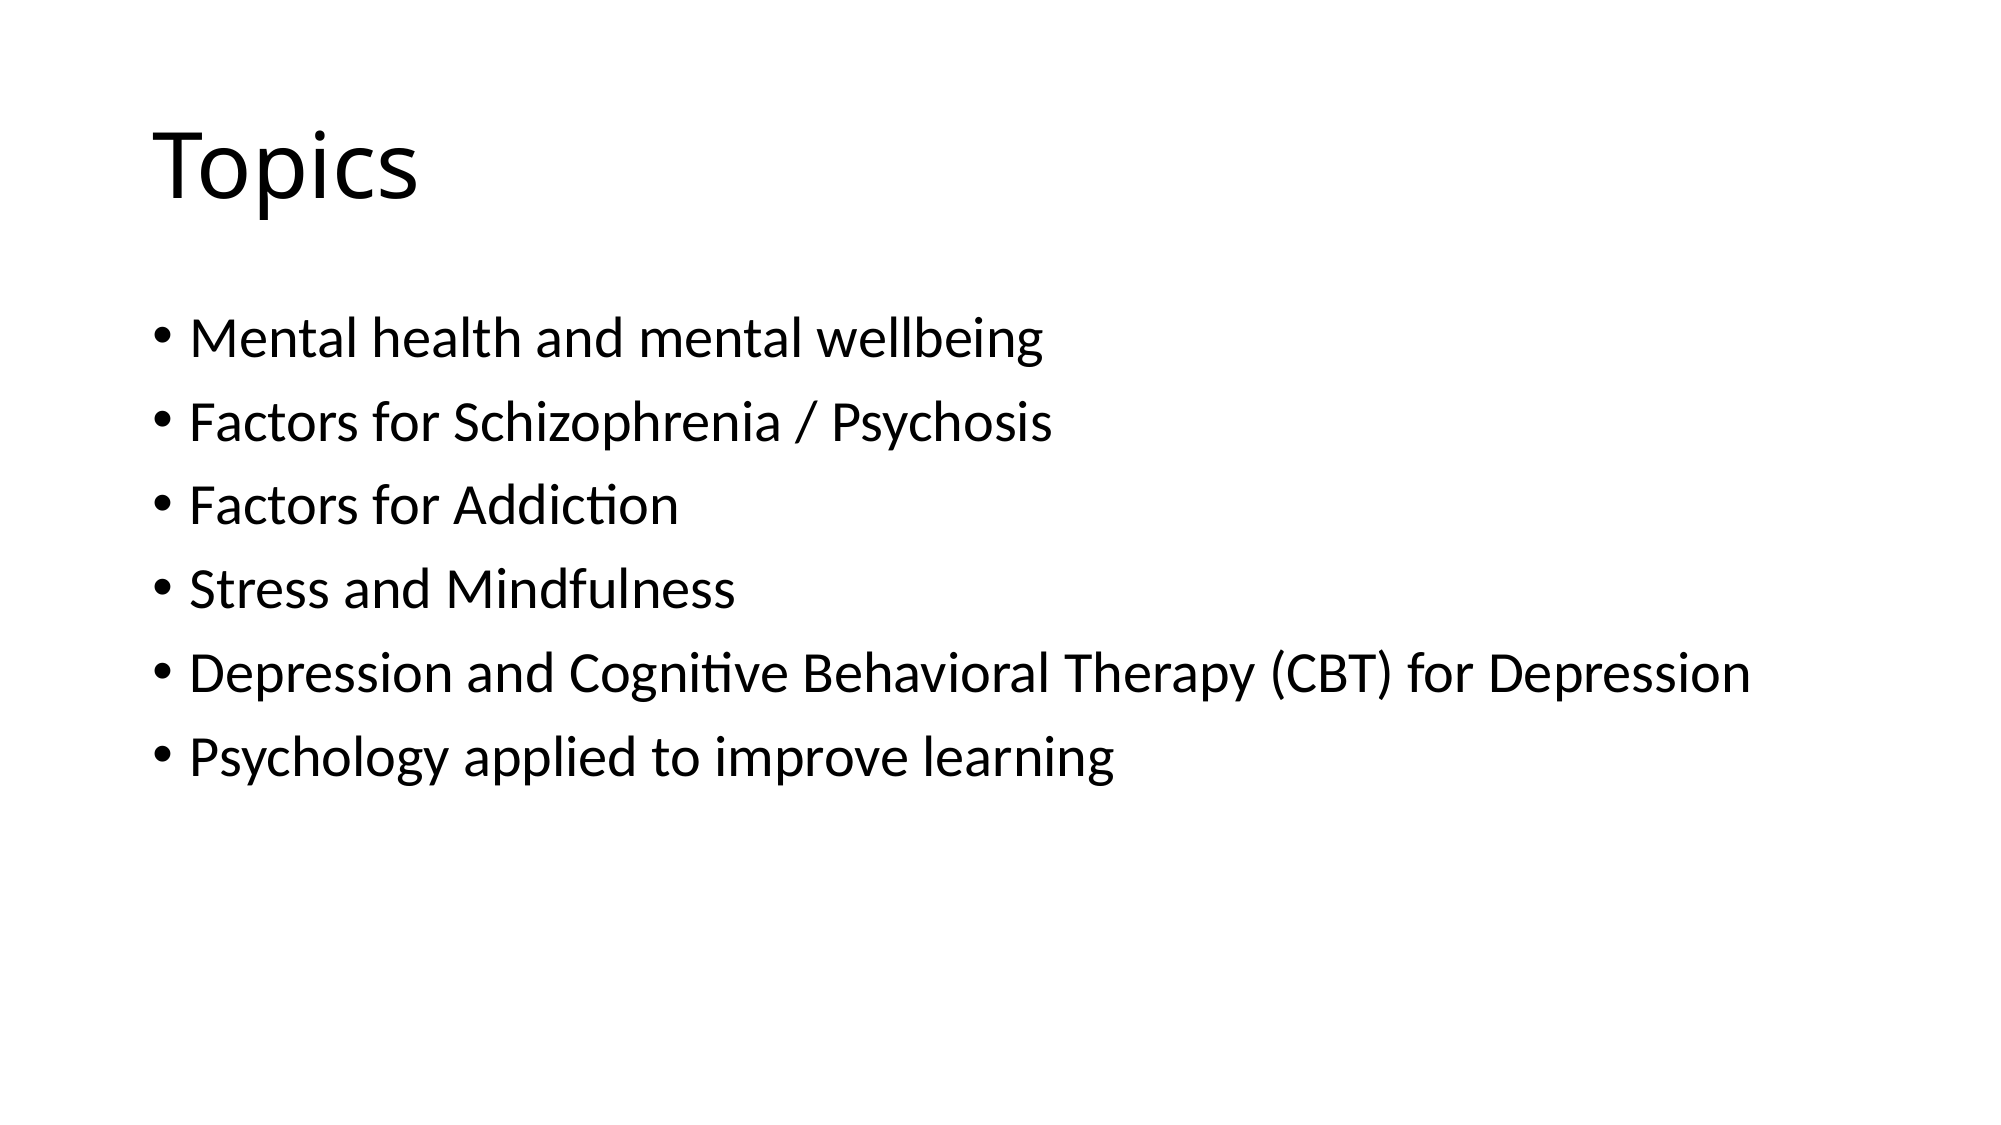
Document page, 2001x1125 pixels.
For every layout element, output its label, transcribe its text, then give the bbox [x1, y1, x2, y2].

title Topics [137, 59, 1863, 278]
list Mental health and mental wellbeing Factors for Schizophrenia / Psychosis Factors for Addiction Stress and Mindfulness Depression and Cognitive Behavioral Therapy (CBT) for Depression Psychology applied to improve learning [137, 299, 1863, 1014]
